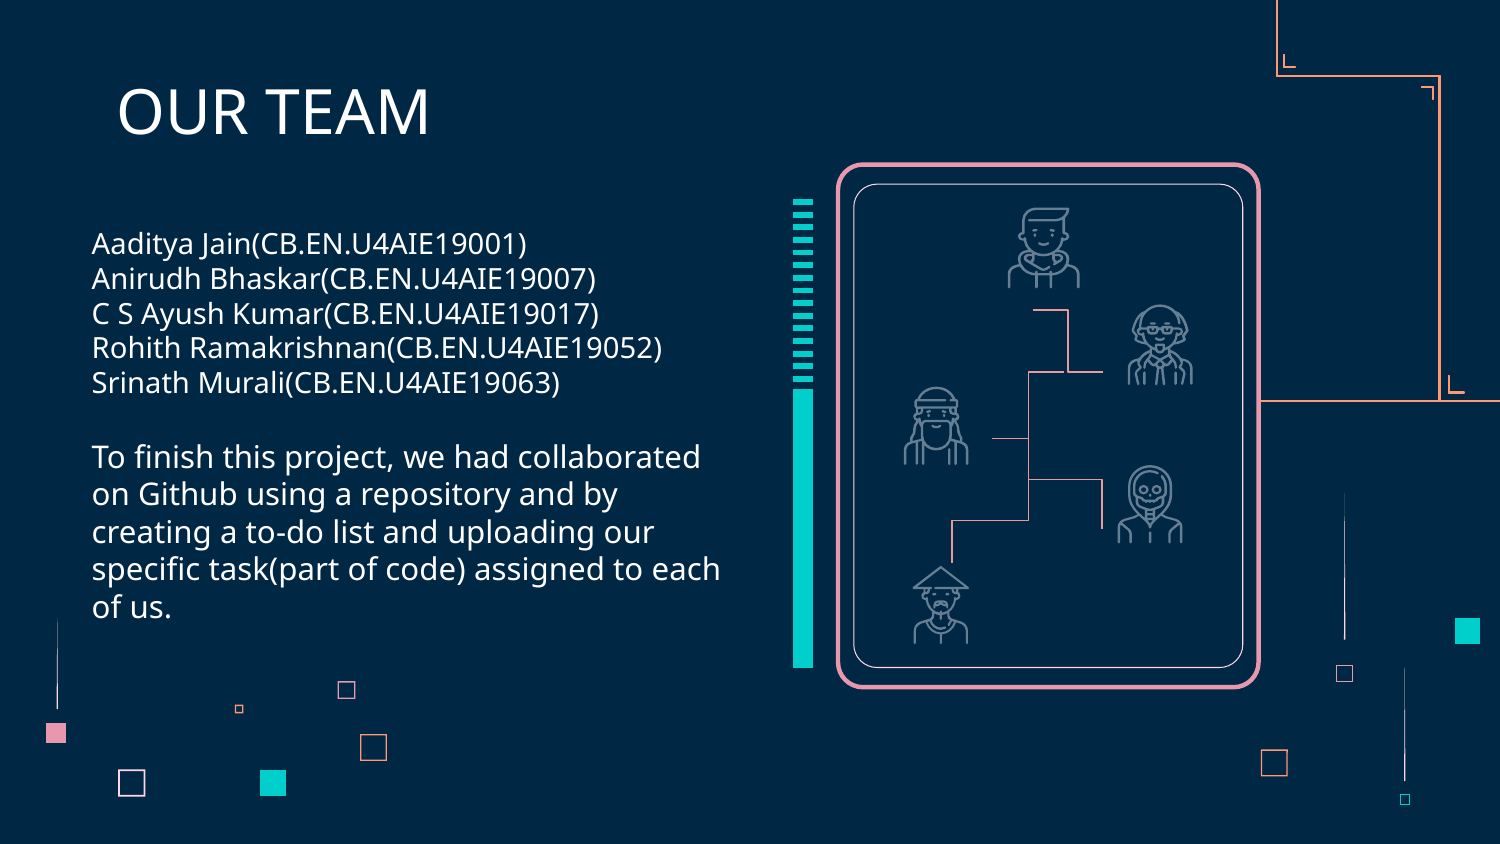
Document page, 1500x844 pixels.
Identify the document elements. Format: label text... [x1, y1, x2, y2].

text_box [948, 482, 1033, 560]
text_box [912, 565, 970, 645]
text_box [1127, 304, 1193, 386]
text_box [792, 162, 1262, 690]
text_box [1117, 464, 1183, 544]
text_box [1007, 207, 1080, 289]
title OUR TEAM [101, 67, 543, 163]
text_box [1015, 442, 1116, 517]
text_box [1032, 309, 1104, 373]
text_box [1260, 0, 1500, 402]
list Aaditya Jain(CB.EN.U4AIE19001) Anirudh Bhaskar(CB.EN.U4AIE19007) C S Ayush Kumar(CB.EN.U4AIE19017) Rohith Ramakrishnan(CB.EN.U4AIE19052) Srinath Murali(CB.EN.U4AIE19063) To finish this project, we had collaborated on Github using a repository and by creating a to-do list and uploading our specific task(part of code) assigned to each of us. [76, 210, 745, 690]
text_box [992, 371, 1065, 439]
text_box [903, 386, 969, 466]
